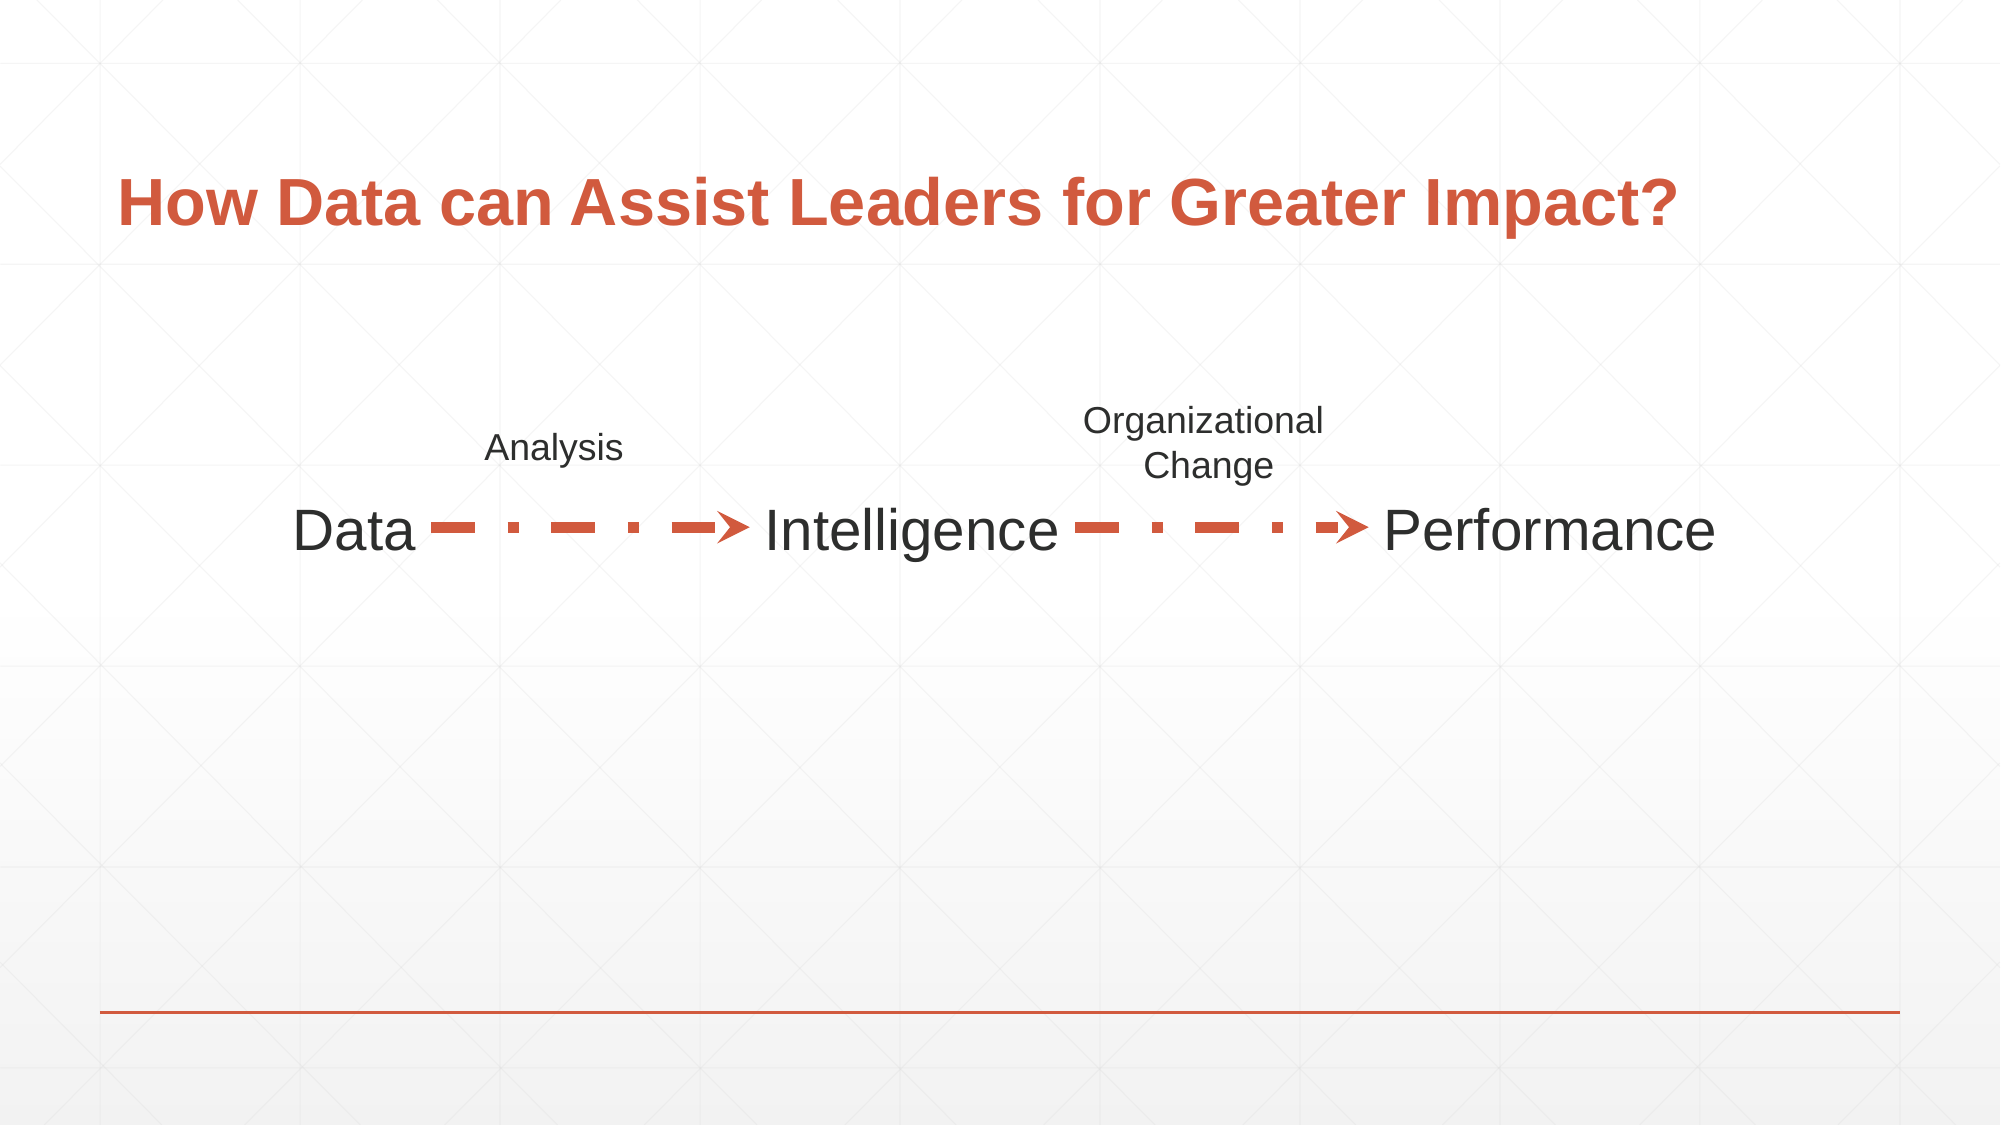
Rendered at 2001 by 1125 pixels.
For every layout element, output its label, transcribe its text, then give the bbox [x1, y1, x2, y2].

text_box Organizational Change [1068, 388, 1350, 494]
text_box Intelligence [749, 484, 1076, 570]
title How Data can Assist Leaders for Greater Impact? [102, 59, 1778, 248]
text_box Performance [1368, 484, 1733, 570]
text_box Analysis [469, 415, 639, 476]
text_box Data [278, 484, 432, 570]
